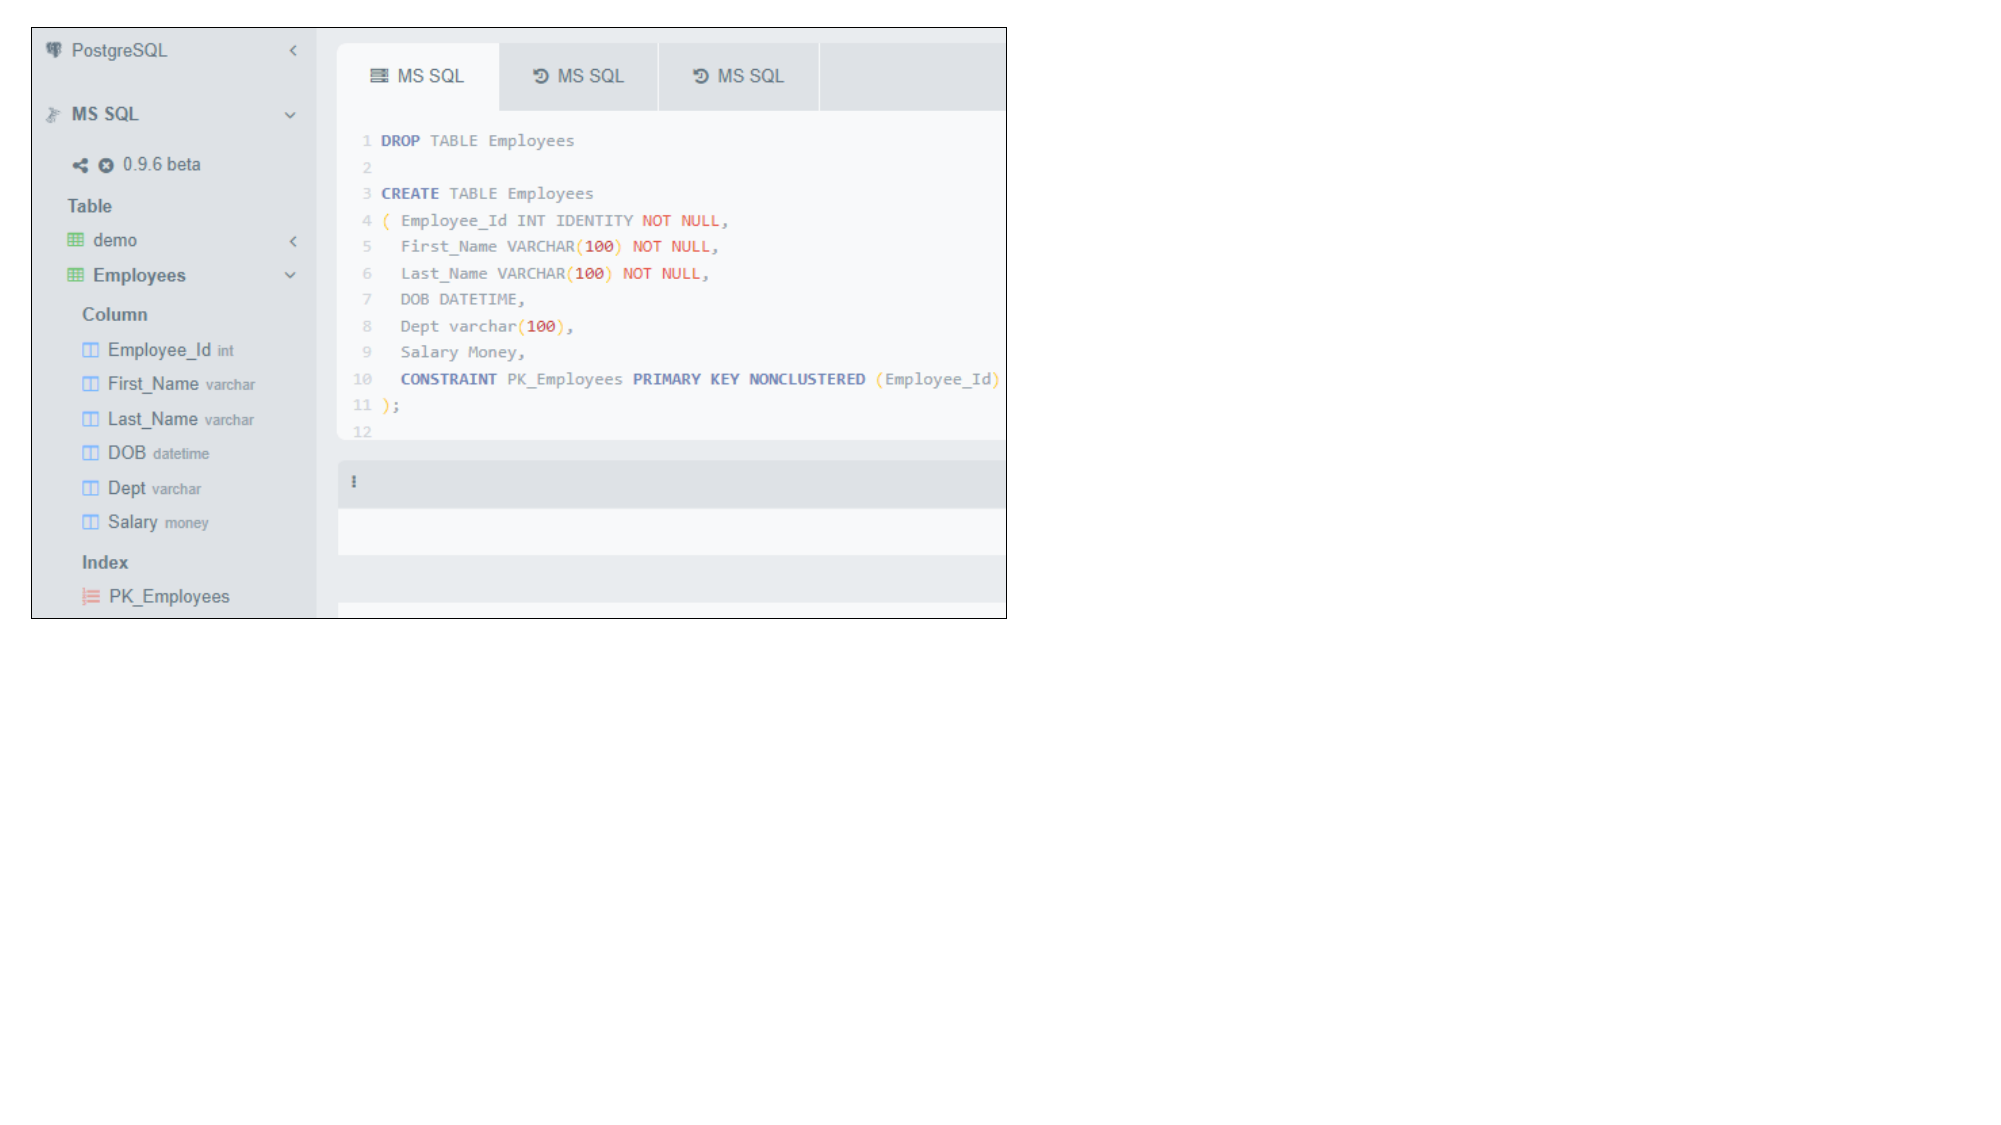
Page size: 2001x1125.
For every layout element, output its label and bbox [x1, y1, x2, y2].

picture [31, 27, 1007, 619]
